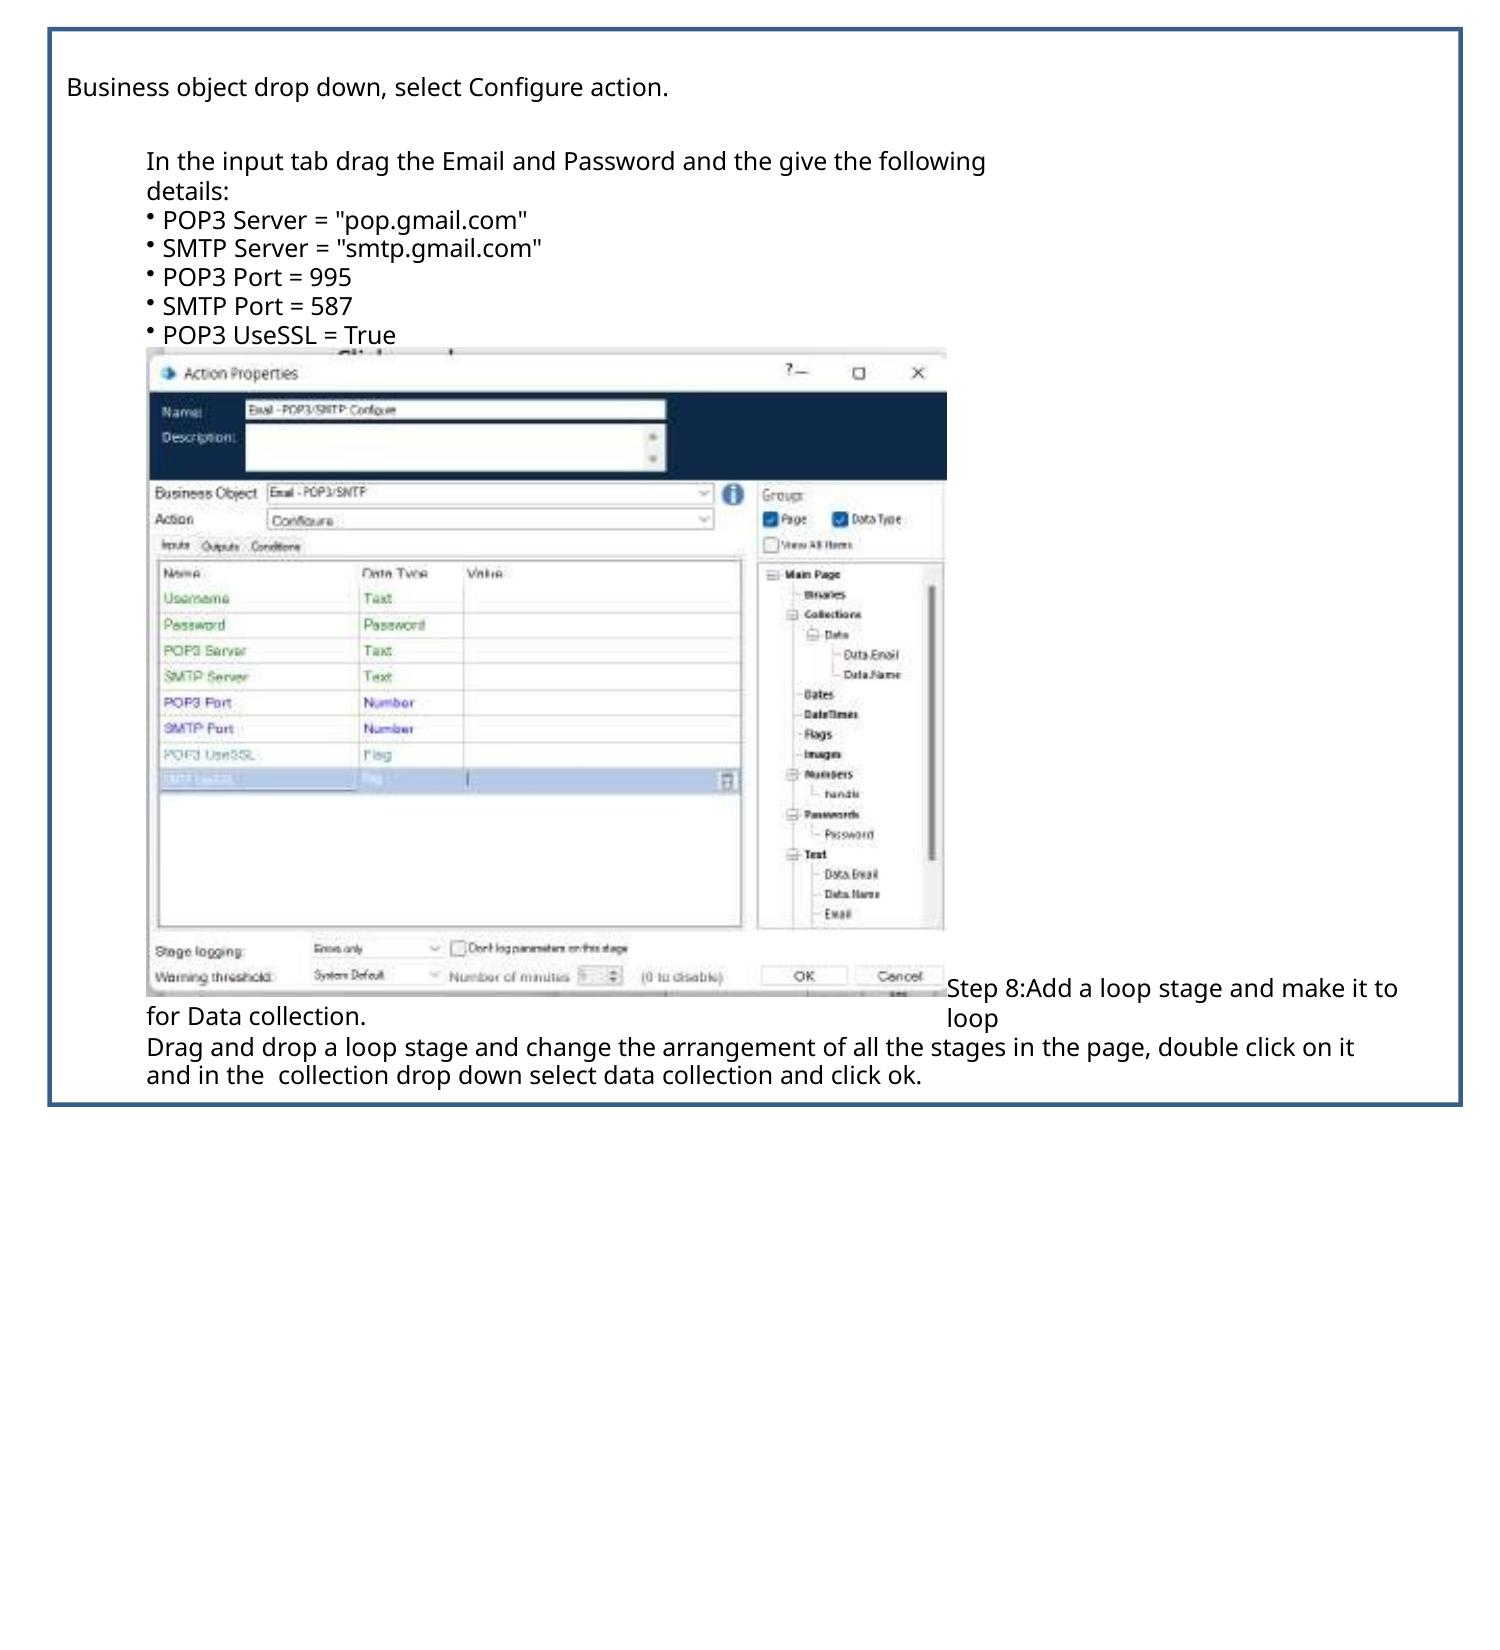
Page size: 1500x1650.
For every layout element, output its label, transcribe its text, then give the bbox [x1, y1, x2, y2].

text_box for Data collection. Drag and drop a loop stage and change the arrangement of all the stages in the page, double click on it and in the collection drop down select data collection and click ok. [144, 999, 1407, 1090]
picture [146, 347, 947, 997]
text_box Business object drop down, select Configure action. In the input tab drag the Email and Password and the give the following details: POP3 Server = "pop.gmail.com" SMTP Server = "smtp.gmail.com" POP3 Port = 995 SMTP Port = 587 POP3 UseSSL = True SMTP UseSSL = True [64, 68, 1023, 379]
text_box Step 8:Add a loop stage and make it to loop [951, 970, 1435, 1033]
text_box [47, 26, 1463, 1107]
